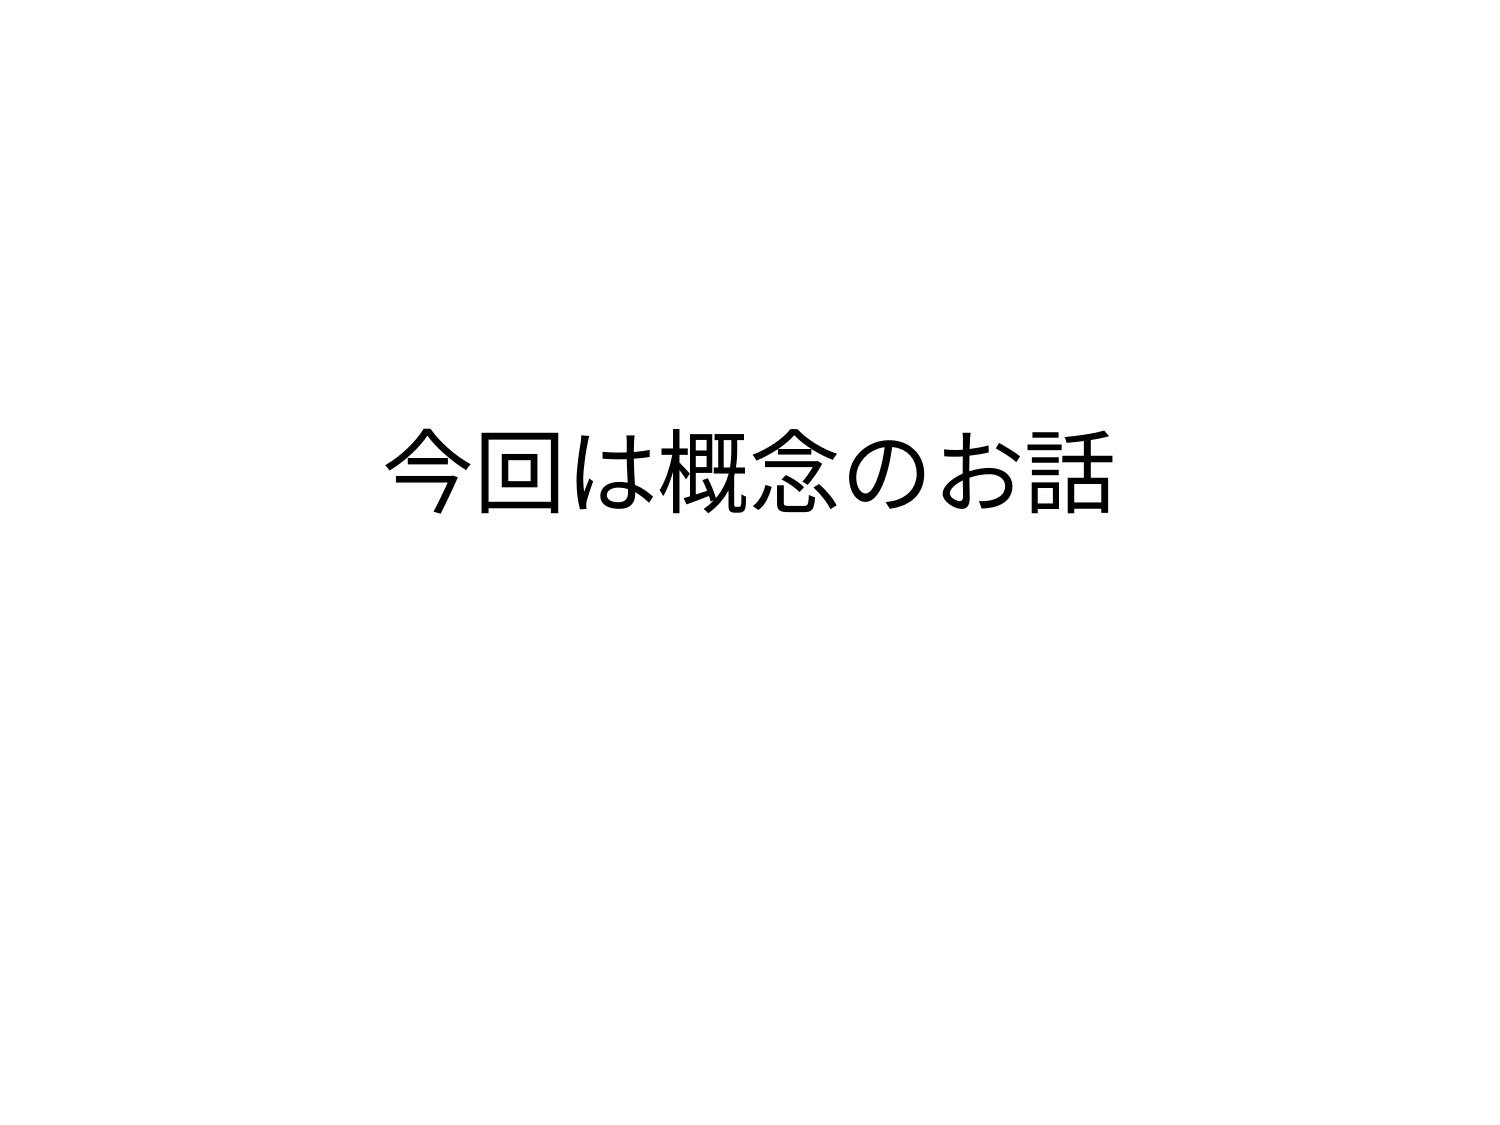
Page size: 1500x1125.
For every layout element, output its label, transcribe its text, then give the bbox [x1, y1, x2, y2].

title 今回は概念のお話 [112, 349, 1388, 591]
